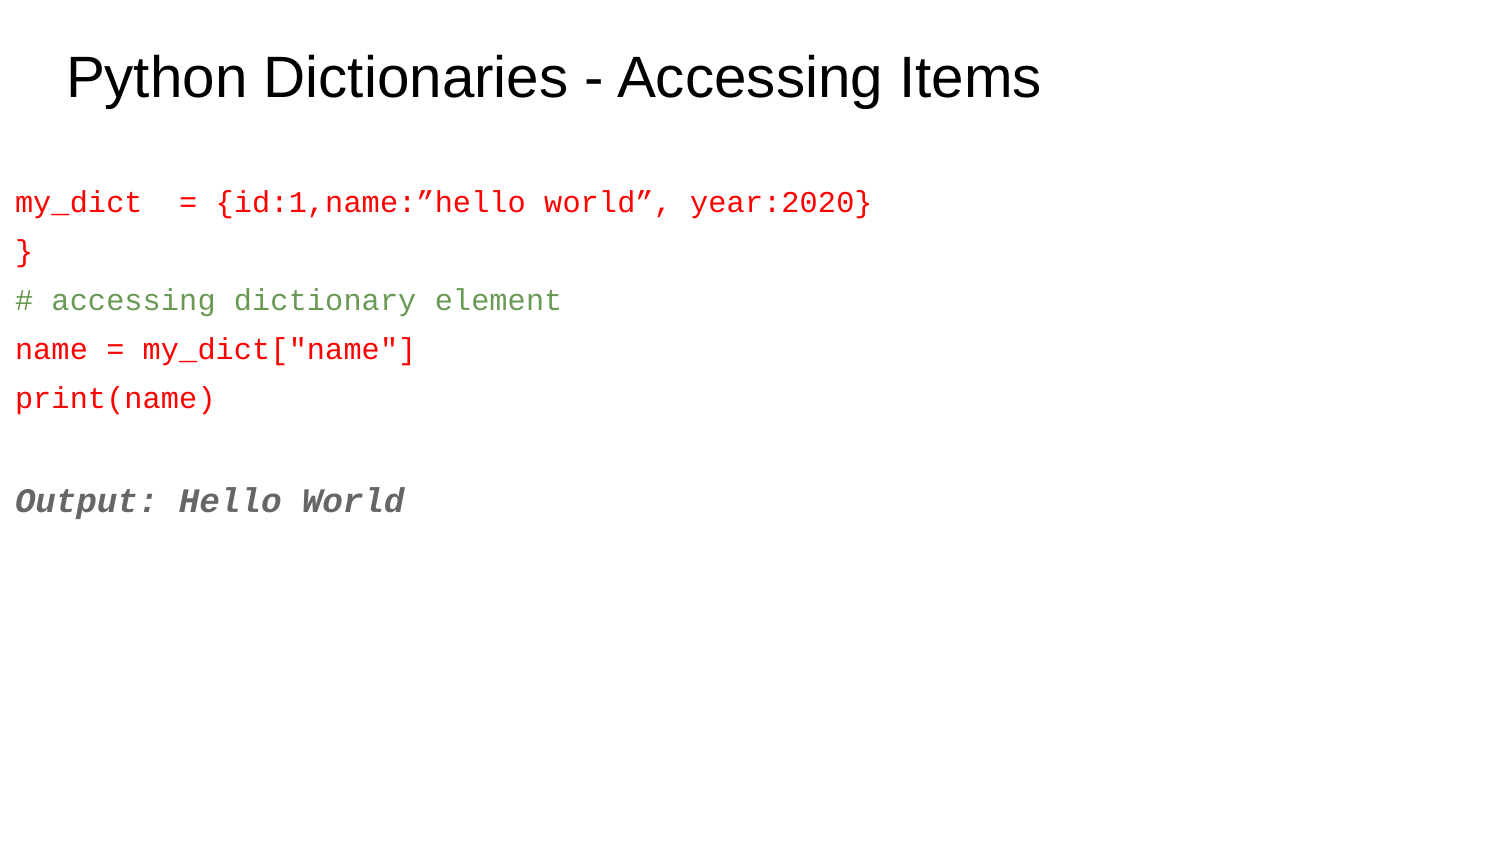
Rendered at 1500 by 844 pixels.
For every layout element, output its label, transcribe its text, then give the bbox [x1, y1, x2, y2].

list my_dict = {id:1,name:”hello world”, year:2020} } # accessing dictionary element name = my_dict["name"] print(name) Output: Hello World [0, 118, 1398, 767]
title Python Dictionaries - Accessing Items [51, 24, 1449, 119]
